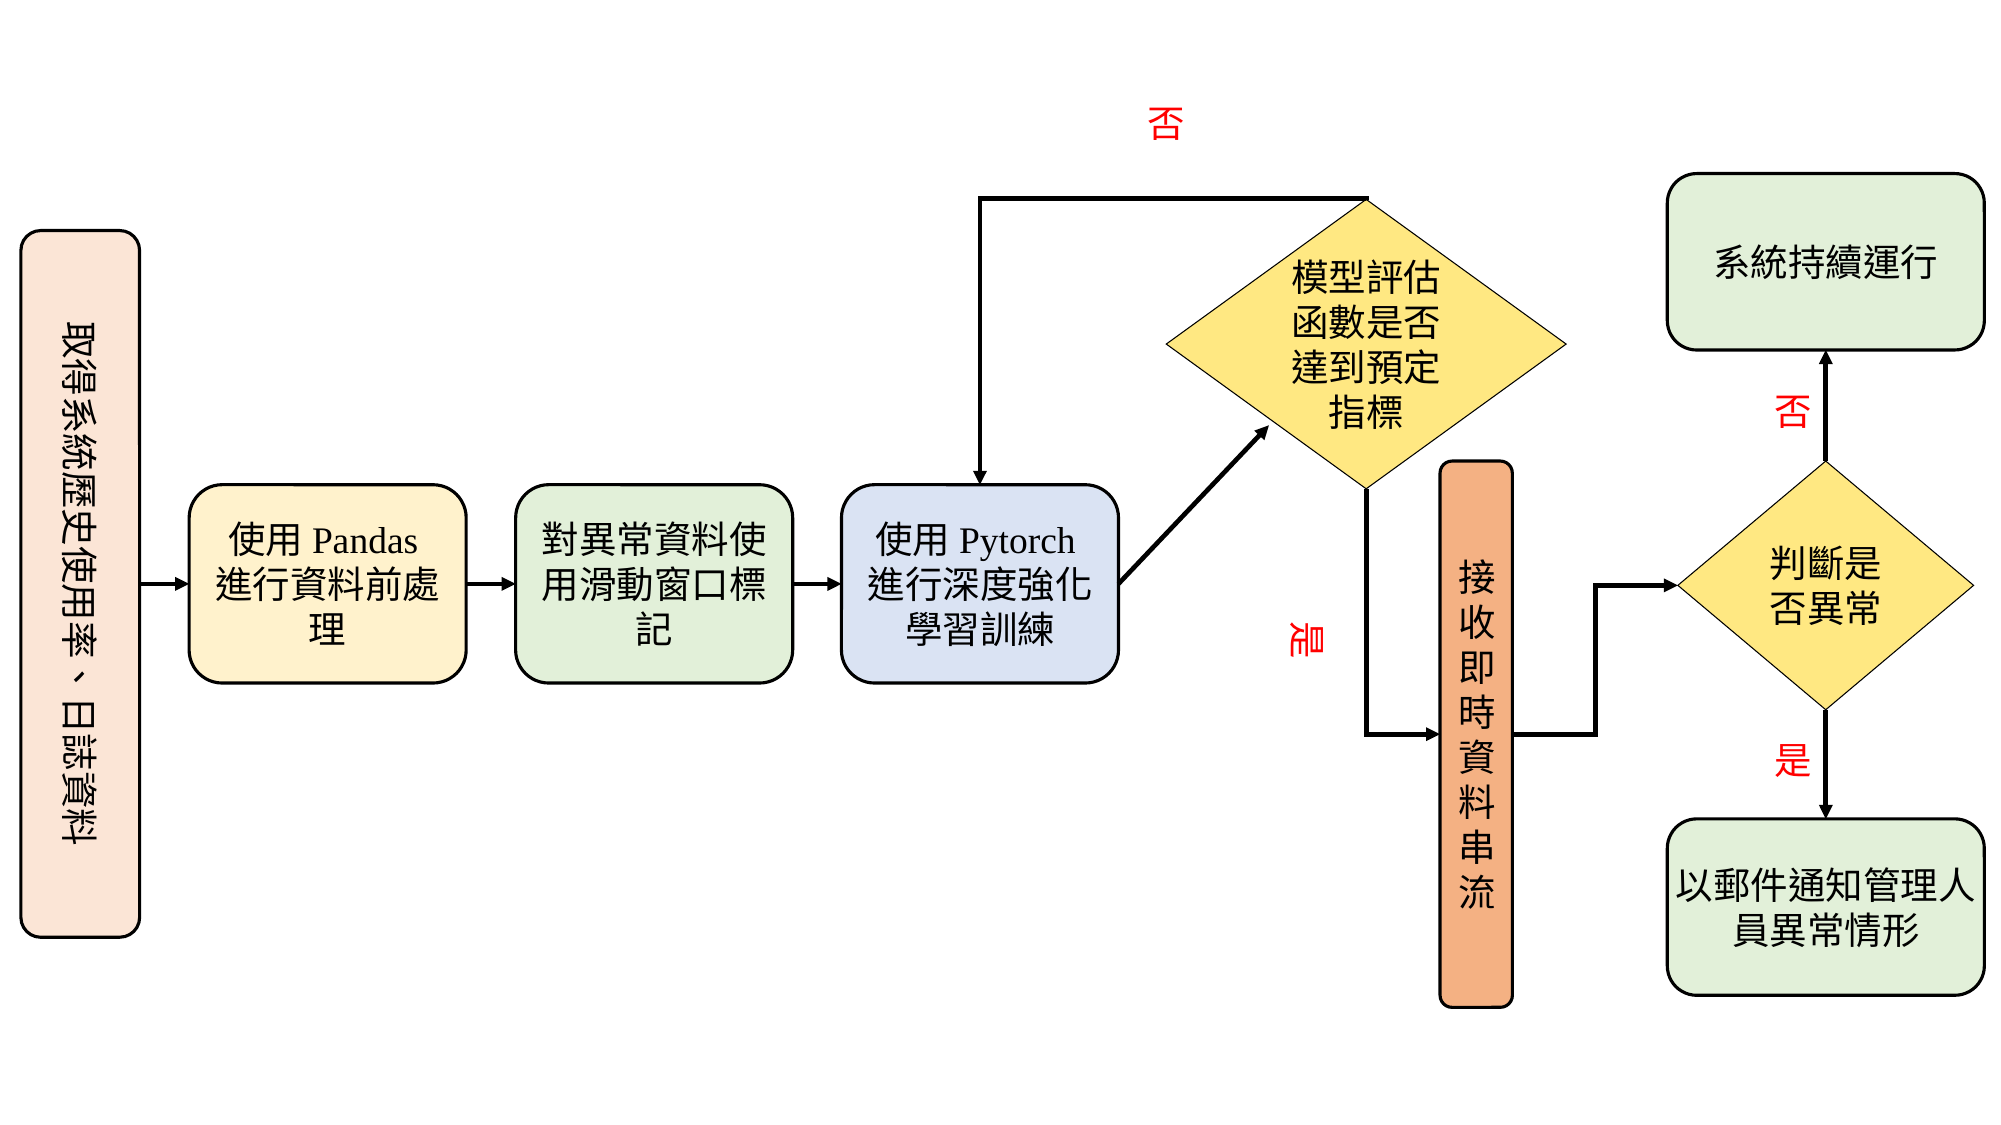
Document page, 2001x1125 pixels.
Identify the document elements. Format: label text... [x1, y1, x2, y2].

text_box 是 [1755, 729, 1825, 789]
text_box 接收即時資料串流 [1439, 460, 1514, 574]
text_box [1651, 818, 2000, 996]
text_box 使用Pytorch進行深度強化學習訓練 [840, 483, 1120, 685]
text_box 模型評估函數是否達到預定指標 [1316, 200, 1568, 489]
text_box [1118, 536, 1269, 584]
text_box 取得系統歷史使用率、日誌資料 [19, 229, 141, 939]
text_box 否 [1128, 92, 1205, 148]
text_box 是 [1270, 606, 1347, 668]
text_box 判斷是否異常 [1678, 461, 1975, 710]
text_box 接收即時資料串流 [1439, 649, 1514, 1009]
text_box 是 [1826, 729, 1832, 789]
text_box 使用Pandas進行資料前處理 [188, 483, 468, 685]
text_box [1667, 173, 1985, 350]
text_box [1280, 574, 1526, 649]
text_box 否 [1755, 380, 1825, 440]
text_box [1030, 148, 1316, 536]
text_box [1512, 585, 1678, 735]
text_box 否 [1826, 380, 1832, 440]
text_box 對異常資料使用滑動窗口標記 [514, 483, 794, 685]
